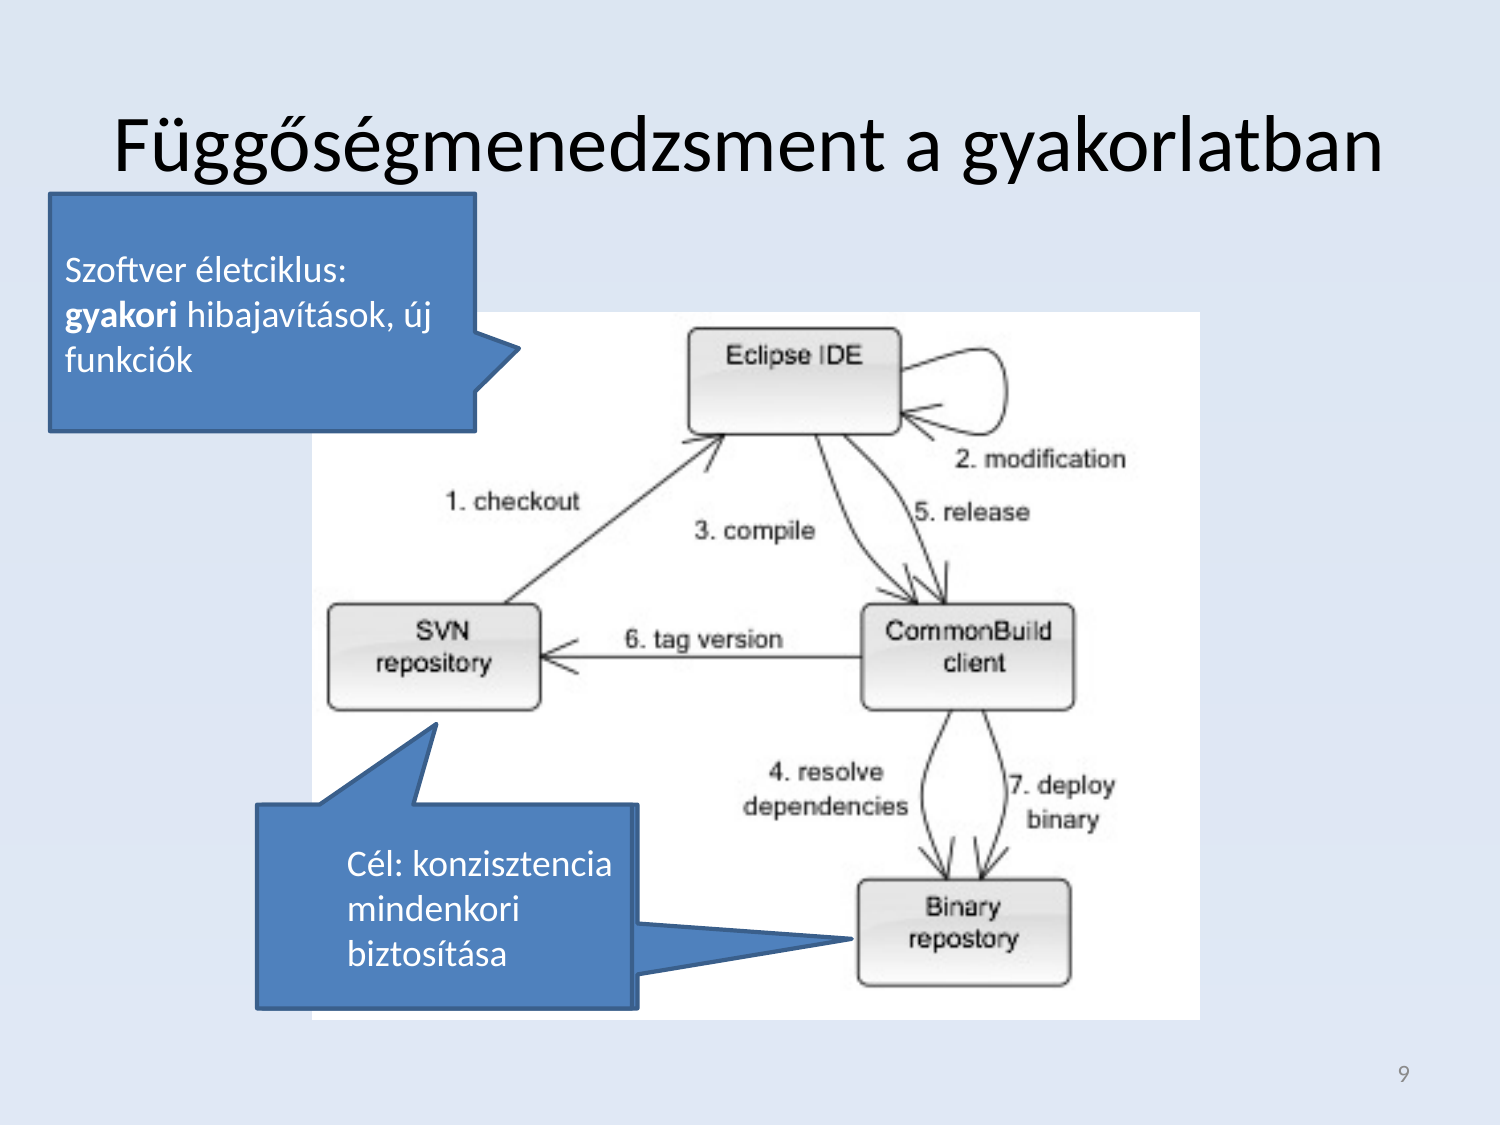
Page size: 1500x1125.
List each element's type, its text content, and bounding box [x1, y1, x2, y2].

slide_number 9 [1074, 1042, 1425, 1103]
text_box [256, 804, 638, 1009]
text_box Szoftver életciklus: gyakori hibajavítások, új funkciók [47, 191, 478, 434]
picture [312, 312, 1201, 1021]
title Függőségmenedzsment a gyakorlatban [75, 45, 1425, 233]
